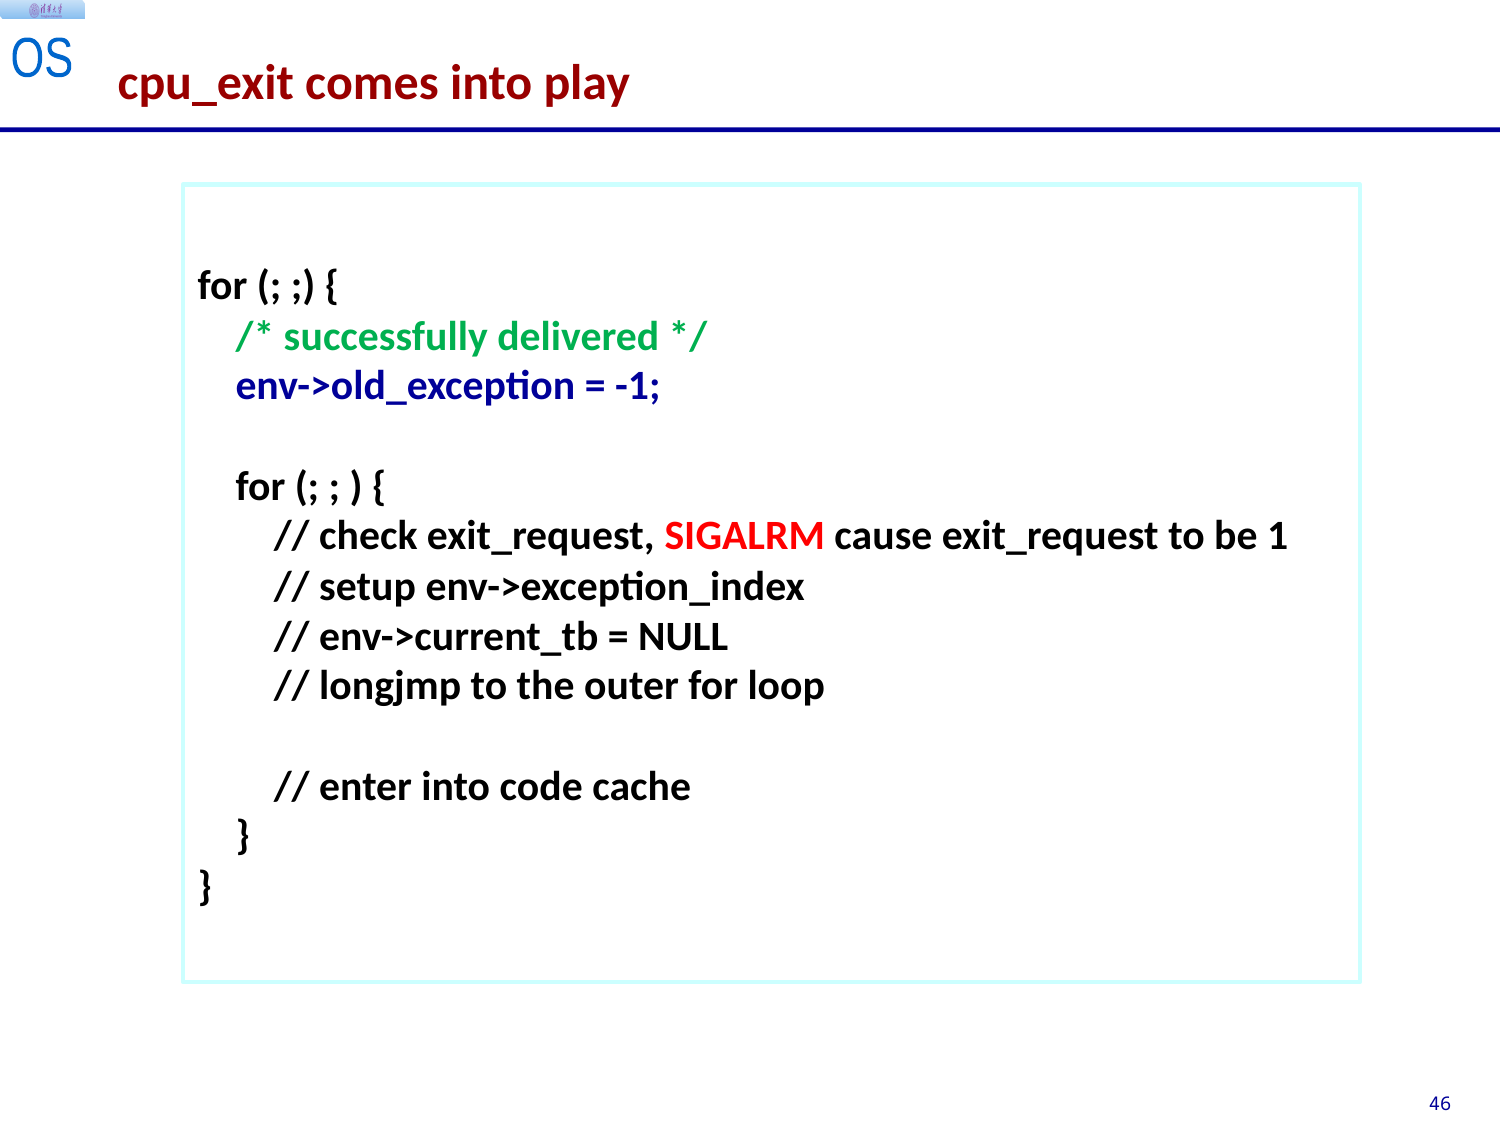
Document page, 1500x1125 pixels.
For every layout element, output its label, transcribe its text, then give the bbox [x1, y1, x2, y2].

title cpu_exit comes into play [102, 18, 1409, 118]
text_box for (; ;) { /* successfully delivered */ env->old_exception = -1; for (; ; ) { // check exit_request, SIGALRM cause exit_request to be 1 // setup env->exception_index // env->current_tb = NULL // longjmp to the outer for loop // enter into code cache } } [181, 182, 1362, 984]
picture [0, 0, 85, 19]
